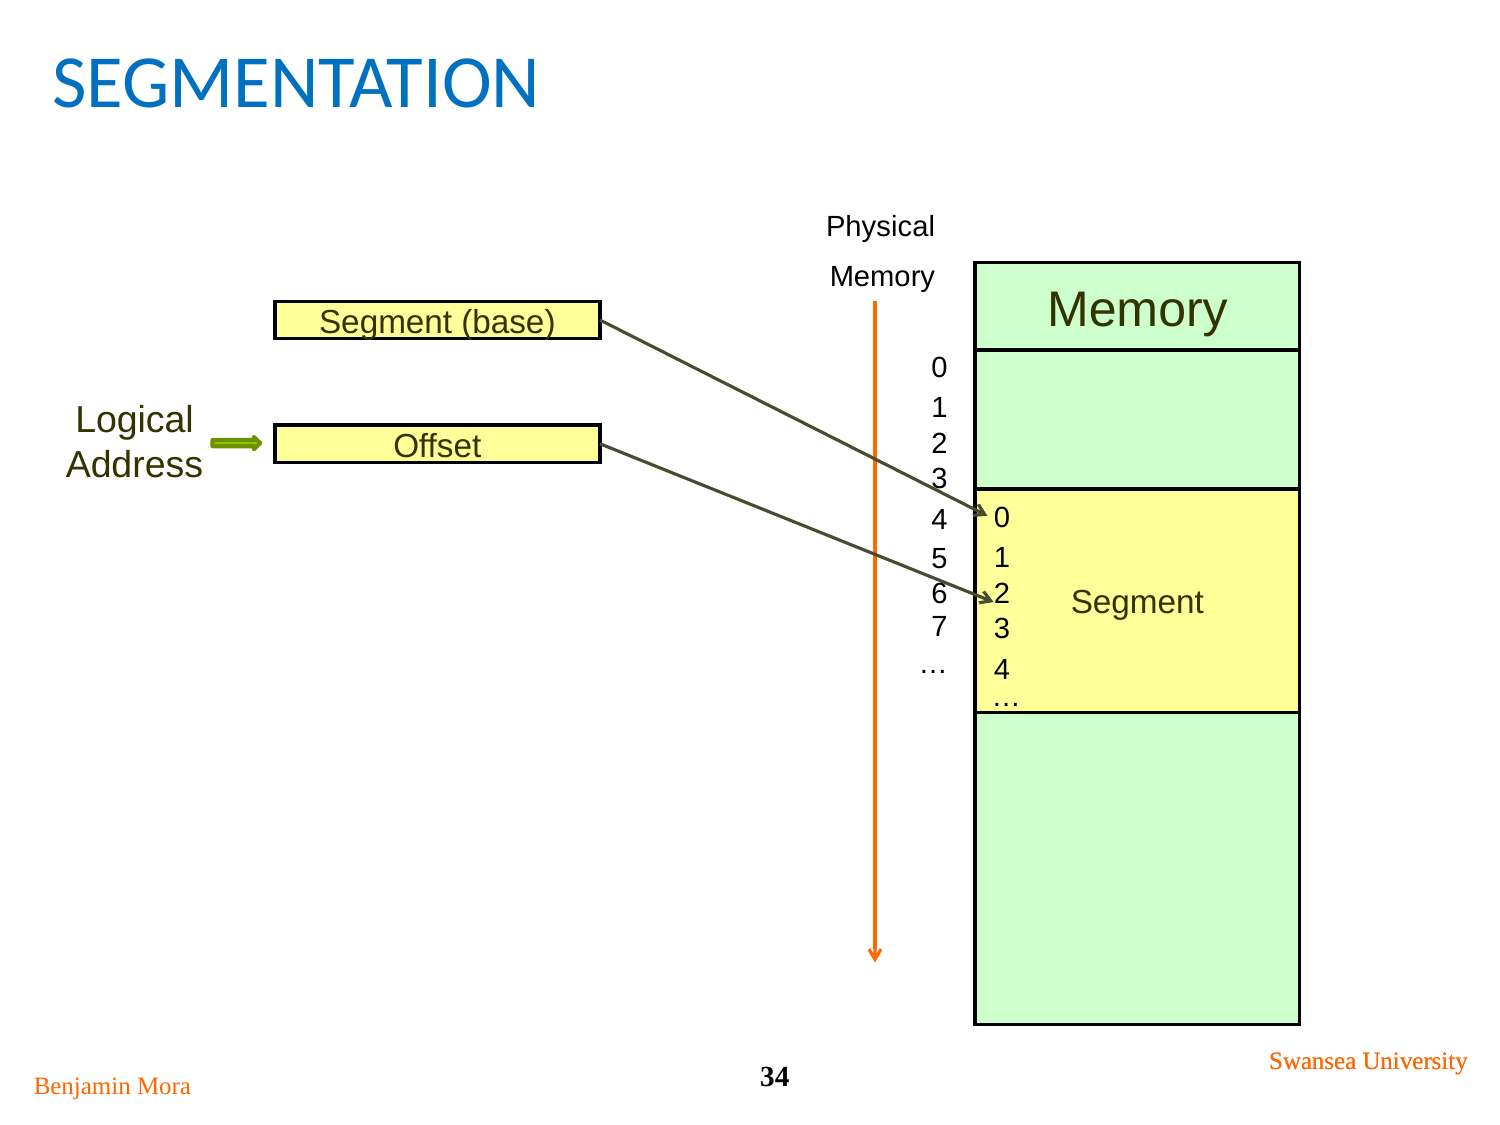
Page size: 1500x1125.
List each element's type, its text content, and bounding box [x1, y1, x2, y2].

text_box 2 [1000, 567, 1025, 602]
title Segmentation [37, 24, 1463, 163]
text_box Logical Address [50, 387, 218, 493]
text_box Segment [1001, 488, 1300, 713]
text_box [994, 350, 1300, 488]
text_box 0 [1001, 490, 1025, 531]
text_box Physical Memory [724, 200, 950, 300]
text_box Memory [975, 262, 1300, 350]
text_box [599, 319, 988, 441]
text_box [975, 713, 1300, 1025]
text_box [210, 435, 263, 452]
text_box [599, 443, 995, 603]
text_box 3 [962, 602, 1025, 642]
text_box 4 [962, 642, 1025, 693]
text_box 7 [899, 612, 962, 637]
text_box … [973, 669, 1036, 720]
text_box 1 [1001, 531, 1025, 567]
text_box Segment (base) [275, 301, 600, 339]
text_box Offset [275, 425, 593, 463]
text_box Benjamin Mora [12, 1062, 213, 1108]
text_box … [899, 637, 962, 688]
text_box Swansea University [1249, 1037, 1488, 1083]
text_box 34 [675, 1049, 875, 1100]
